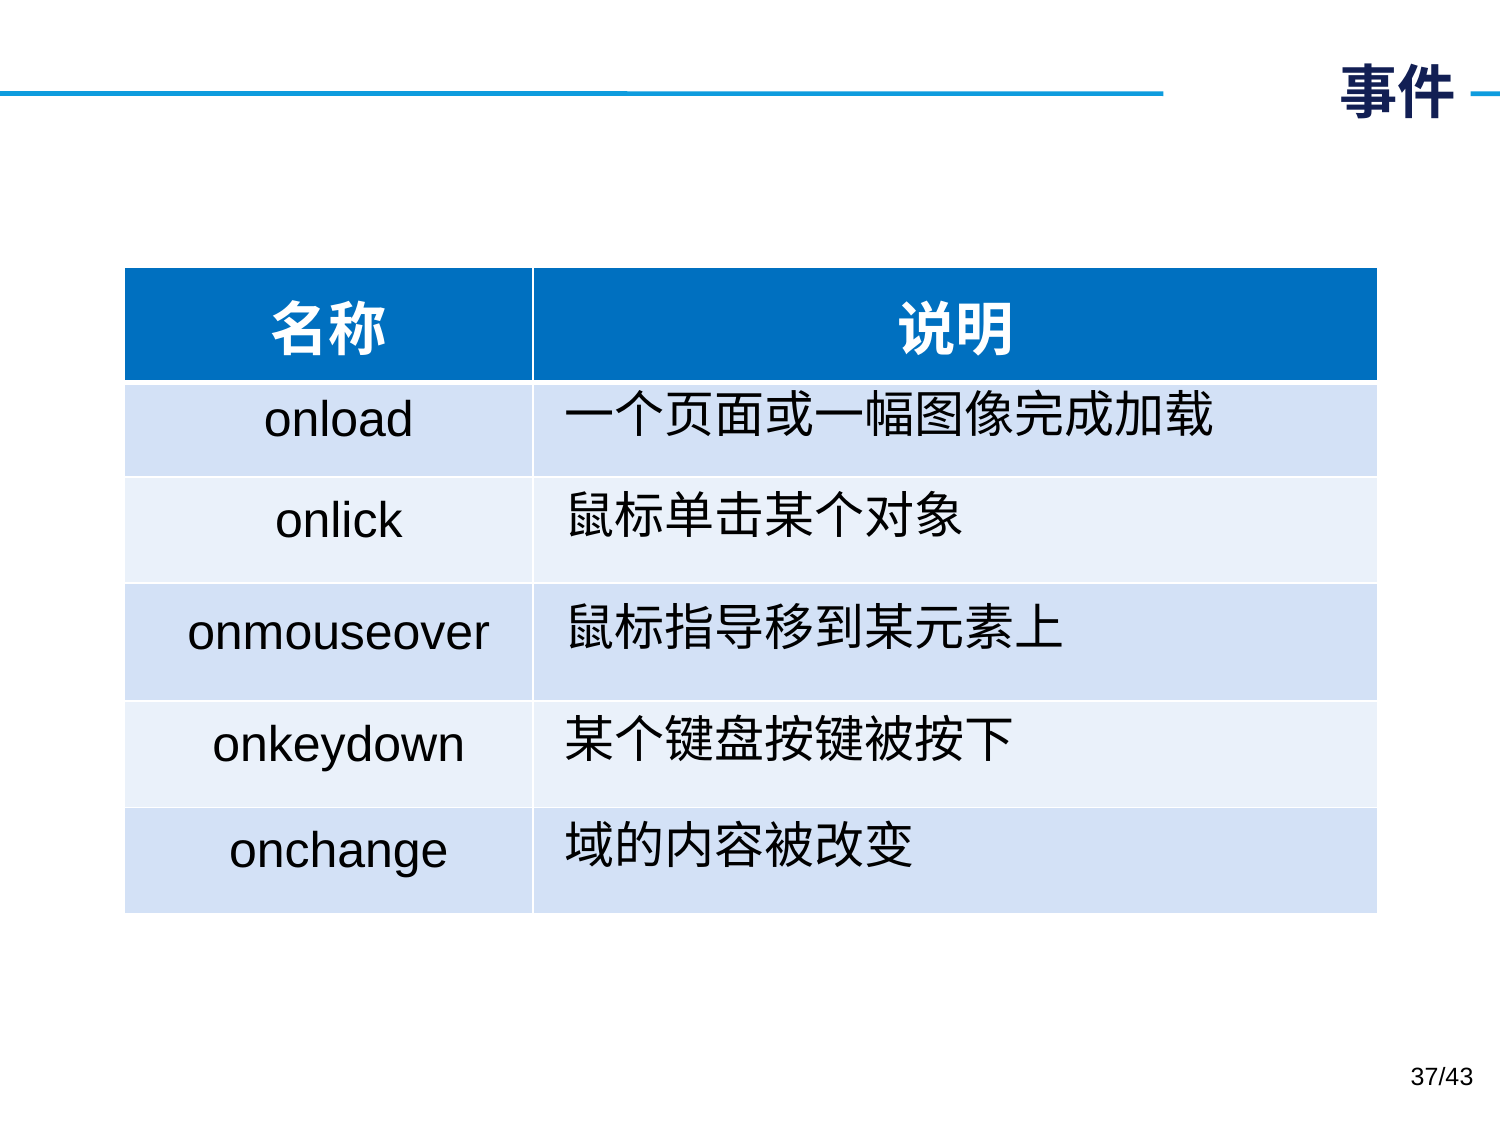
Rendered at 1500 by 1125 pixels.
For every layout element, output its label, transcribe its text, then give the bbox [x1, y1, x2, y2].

title 事件 [1163, 46, 1471, 133]
table_cell onchange [125, 808, 532, 913]
table_cell 鼠标指导移到某元素上 [534, 584, 1377, 700]
table_header 名称 [125, 268, 532, 380]
table_cell 一个页面或一幅图像完成加载 [534, 385, 1377, 476]
table_cell onload [125, 385, 532, 476]
table_cell onlick [125, 478, 532, 582]
table_cell onmouseover [125, 584, 532, 700]
table_cell 鼠标单击某个对象 [534, 478, 1377, 582]
table_header 说明 [534, 268, 1377, 380]
slide_number 37/43 [1138, 1053, 1489, 1114]
table_cell onkeydown [125, 702, 532, 807]
table_cell 域的内容被改变 [534, 808, 1377, 913]
table_cell 某个键盘按键被按下 [534, 702, 1377, 807]
